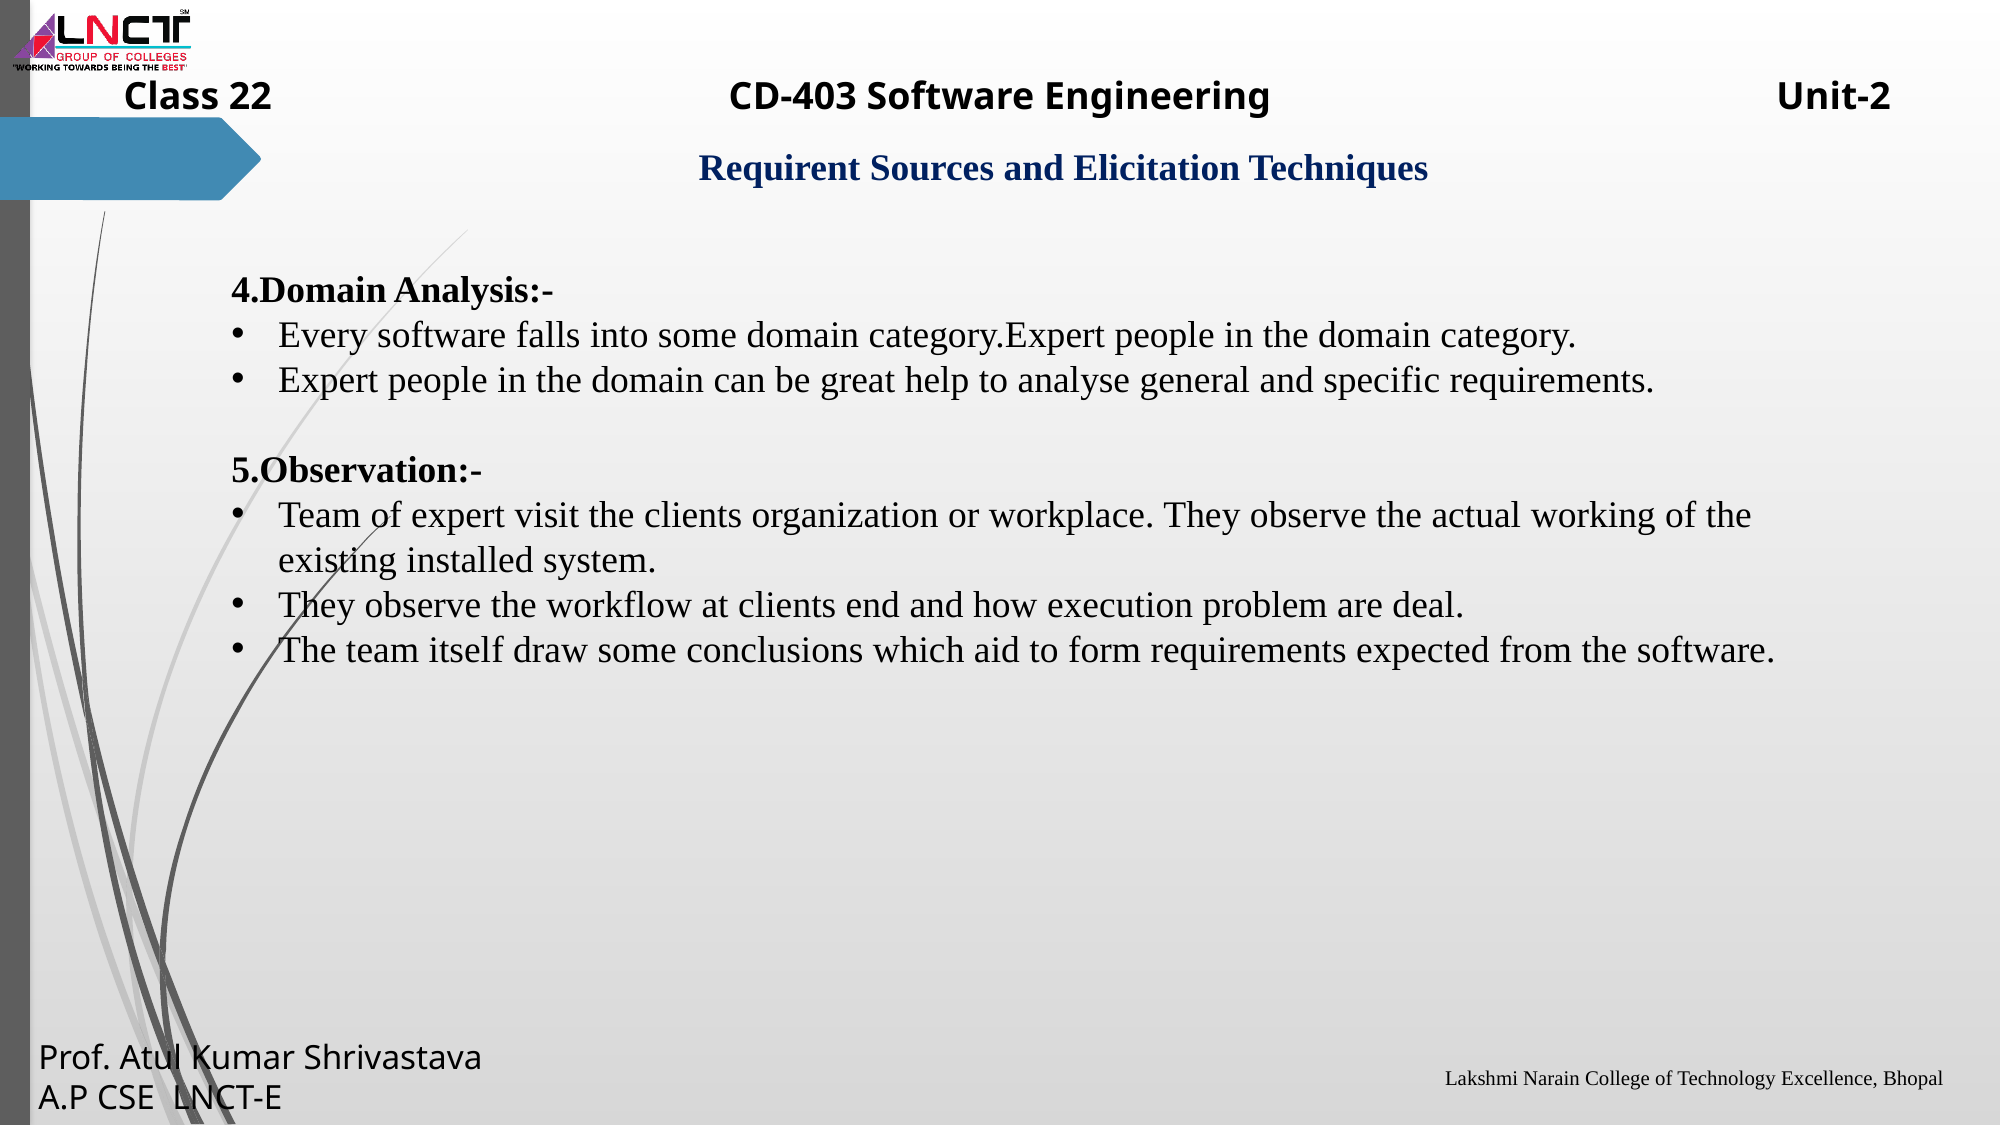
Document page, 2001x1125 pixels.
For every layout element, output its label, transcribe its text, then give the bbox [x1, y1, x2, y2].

picture [0, 0, 206, 95]
text_box 4.Domain Analysis:- Every software falls into some domain category.Expert people in the domain category. Expert people in the domain can be great help to analyse general and specific requirements. 5.Observation:- Team of expert visit the clients organization or workplace. They observe the actual working of the existing installed system. They observe the workflow at clients end and how execution problem are deal. The team itself draw some conclusions which aid to form requirements expected from the software. [216, 257, 1846, 678]
